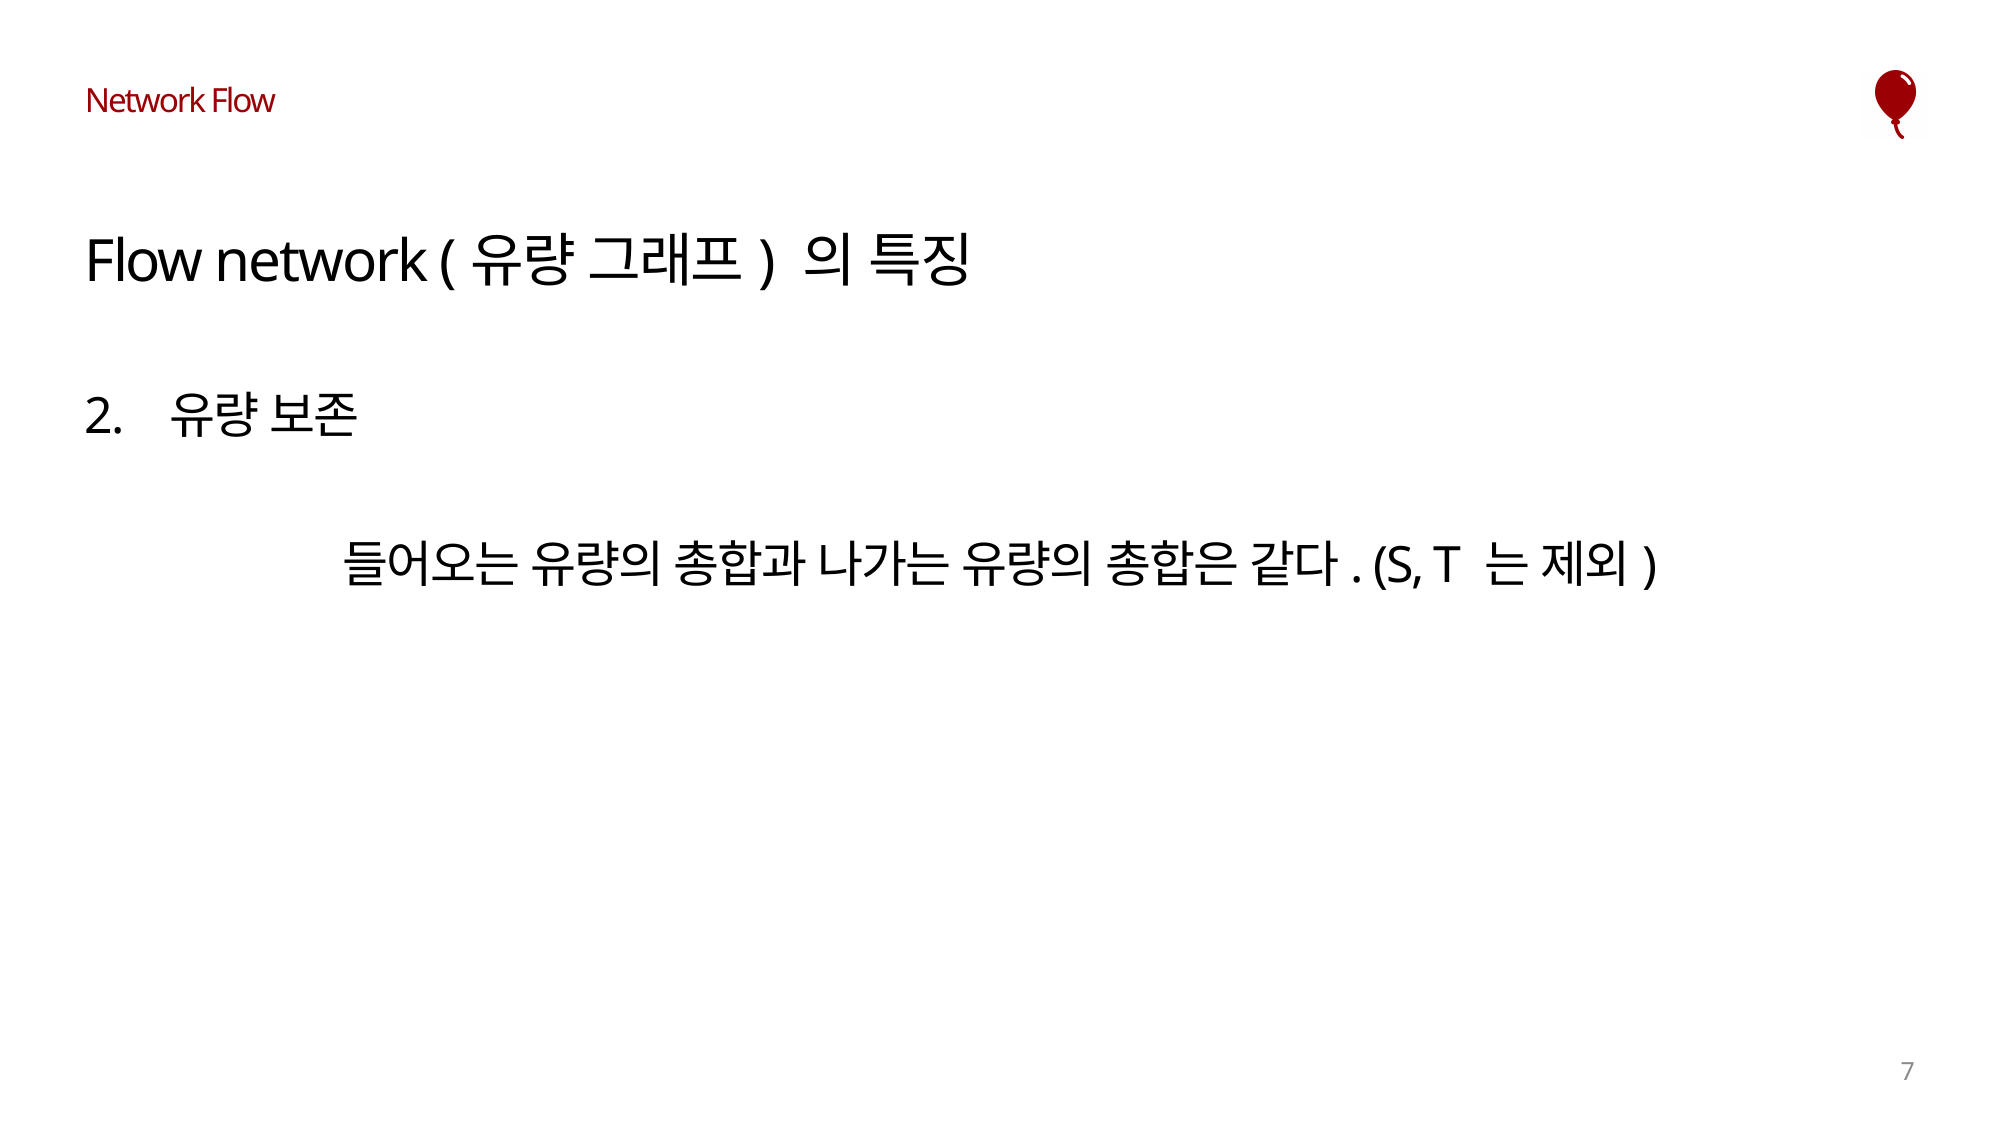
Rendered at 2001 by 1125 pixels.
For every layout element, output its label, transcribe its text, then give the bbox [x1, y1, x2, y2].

slide_number 7 [1479, 1042, 1930, 1103]
title Network Flow [70, 66, 1796, 138]
picture [1861, 70, 1930, 139]
